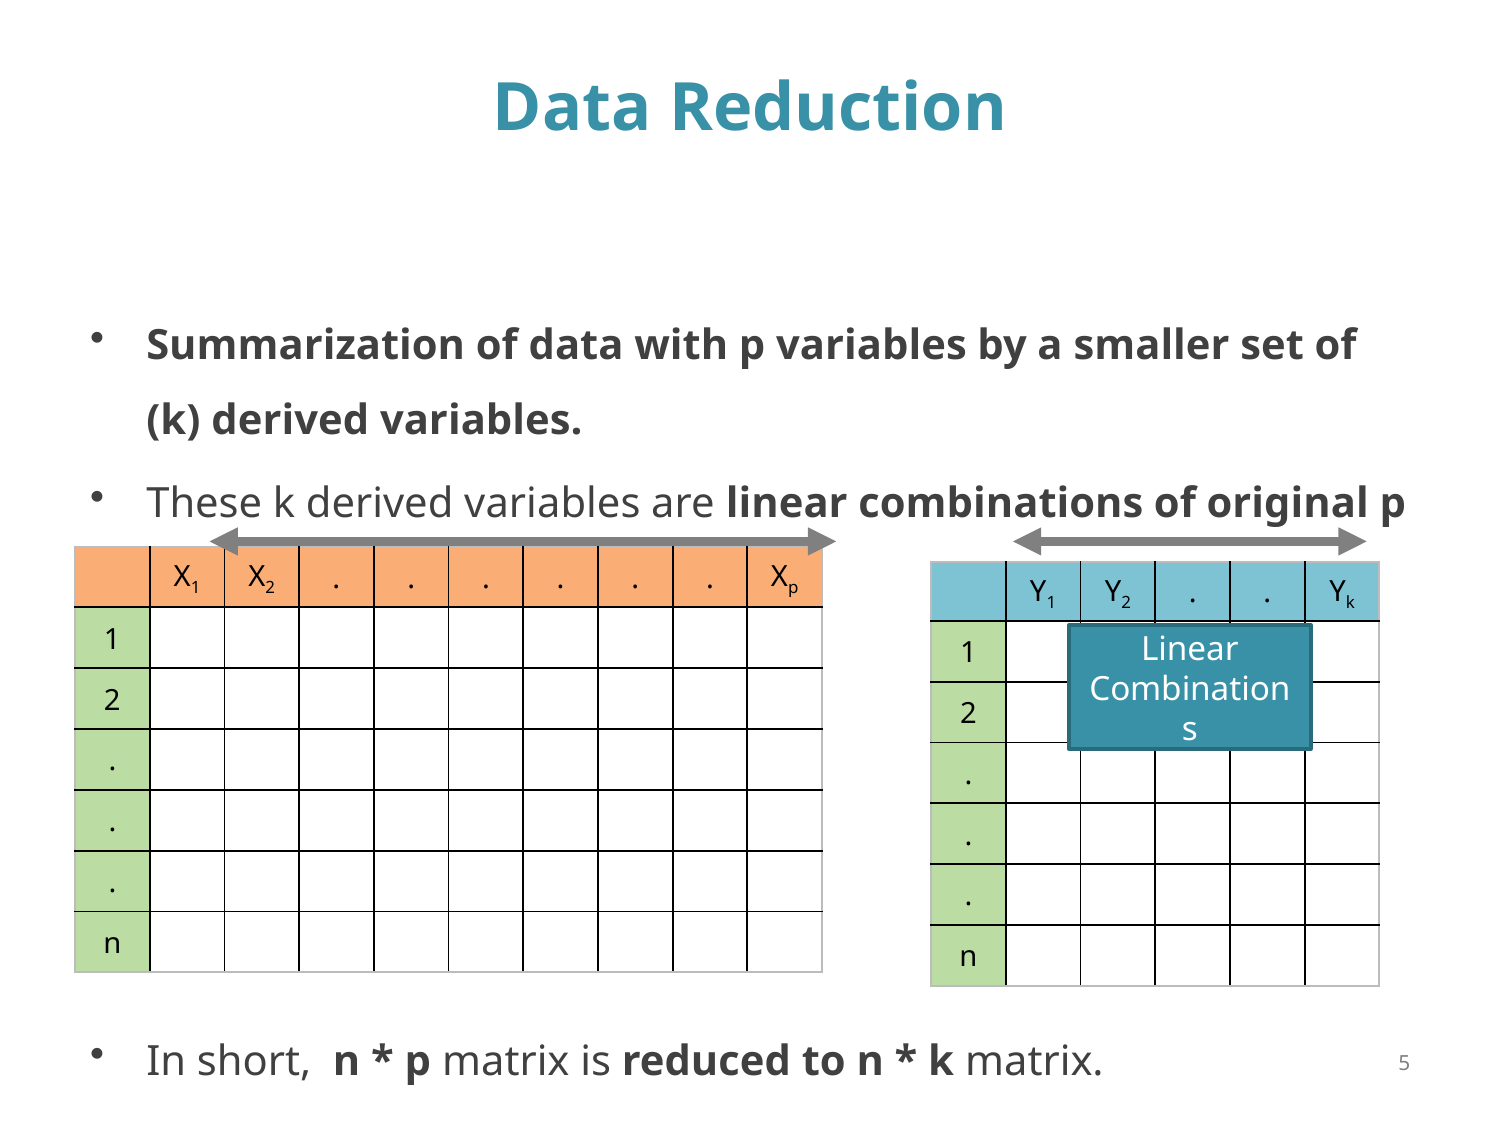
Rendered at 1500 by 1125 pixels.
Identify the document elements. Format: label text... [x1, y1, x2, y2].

table_cell . [76, 730, 149, 789]
table_cell [674, 791, 746, 850]
table_cell [599, 852, 672, 911]
table_cell [225, 912, 298, 971]
table_header Y1 [1007, 563, 1080, 620]
table_cell [300, 608, 373, 667]
table_header . [599, 549, 672, 606]
table_cell [1007, 683, 1067, 742]
table_cell [1306, 804, 1378, 863]
table_cell 1 [932, 622, 1005, 681]
table_cell [674, 852, 746, 911]
table_cell [524, 669, 597, 728]
table_header Yk [1306, 563, 1378, 620]
table_cell [1081, 804, 1154, 863]
table_cell [225, 730, 298, 789]
table_cell [1007, 865, 1080, 924]
table_cell [151, 730, 224, 789]
table_cell [524, 852, 597, 911]
table_cell [524, 912, 597, 971]
table_cell [300, 669, 373, 728]
table_cell [1156, 751, 1229, 802]
table_cell [748, 912, 821, 971]
table_header . [449, 549, 522, 606]
table_header [932, 563, 1005, 620]
table_cell [375, 791, 448, 850]
table_cell [151, 669, 224, 728]
table_cell [599, 791, 672, 850]
table_cell [599, 912, 672, 971]
table_cell [748, 791, 821, 850]
table_cell [375, 730, 448, 789]
table_cell [1156, 865, 1229, 924]
table_cell [449, 669, 522, 728]
table_cell [1007, 804, 1080, 863]
table_cell [1007, 743, 1080, 802]
table_cell [524, 608, 597, 667]
table_cell [151, 791, 224, 850]
table_cell [300, 852, 373, 911]
table_cell [1156, 926, 1229, 985]
table_cell . [932, 865, 1005, 924]
table_cell [599, 608, 672, 667]
table_header X2 [225, 549, 298, 606]
table_cell 1 [76, 608, 149, 667]
table_cell [1231, 751, 1304, 802]
table_header Xp [748, 549, 821, 606]
table_cell [225, 669, 298, 728]
table_cell [300, 912, 373, 971]
table_header . [524, 549, 597, 606]
table_cell [1081, 926, 1154, 985]
table_cell [151, 912, 224, 971]
table_cell n [76, 912, 149, 971]
table_header . [674, 549, 746, 606]
table_cell [748, 852, 821, 911]
table_cell [1231, 926, 1304, 985]
table_cell [748, 669, 821, 728]
table_cell [449, 852, 522, 911]
title Data Reduction [75, 37, 1425, 171]
table_cell [748, 730, 821, 789]
table_cell [674, 912, 746, 971]
table_cell [1306, 743, 1378, 802]
table_cell [1306, 622, 1378, 681]
list Summarization of data with p variables by a smaller set of (k) derived variables. These k derived variables are linear combinations of original p variables. In short, n * p matrix is reduced to n * k matrix. [75, 285, 1425, 978]
table_cell [1306, 926, 1378, 985]
table_cell [748, 608, 821, 667]
table_cell [524, 791, 597, 850]
table_cell [300, 730, 373, 789]
table_cell [1081, 865, 1154, 924]
table_header [76, 547, 149, 606]
table_cell [524, 730, 597, 789]
table_cell . [932, 743, 1005, 802]
table_header . [1156, 563, 1229, 620]
table_cell [674, 730, 746, 789]
table_cell [300, 791, 373, 850]
table_cell . [932, 804, 1005, 863]
table_cell [375, 669, 448, 728]
table_cell [1007, 622, 1080, 681]
table_cell [1231, 804, 1304, 863]
table_cell [151, 608, 224, 667]
table_cell [1306, 865, 1378, 924]
table_cell [449, 608, 522, 667]
table_cell [225, 852, 298, 911]
table_cell n [932, 926, 1005, 985]
slide_number 5 [1074, 1024, 1425, 1103]
table_header . [1231, 563, 1304, 620]
text_box Linear Combinations [1067, 623, 1313, 751]
table_cell [449, 912, 522, 971]
table_cell [225, 791, 298, 850]
table_cell [449, 730, 522, 789]
table_cell [599, 669, 672, 728]
table_cell . [76, 852, 149, 911]
table_cell [599, 730, 672, 789]
table_cell 2 [932, 683, 1005, 742]
table_cell [225, 608, 298, 667]
table_cell . [76, 791, 149, 850]
table_header . [300, 549, 373, 606]
table_cell [449, 791, 522, 850]
table_cell [375, 912, 448, 971]
table_cell [1231, 865, 1304, 924]
table_cell [674, 669, 746, 728]
table_cell [1156, 804, 1229, 863]
table_cell [151, 852, 224, 911]
table_header Y2 [1081, 563, 1154, 620]
table_cell [674, 608, 746, 667]
table_cell [375, 852, 448, 911]
table_cell [1007, 926, 1080, 985]
table_header . [375, 549, 448, 606]
table_cell [375, 608, 448, 667]
table_cell [1081, 751, 1154, 802]
table_cell [1313, 683, 1378, 742]
table_cell 2 [76, 669, 149, 728]
table_header X1 [151, 547, 224, 606]
